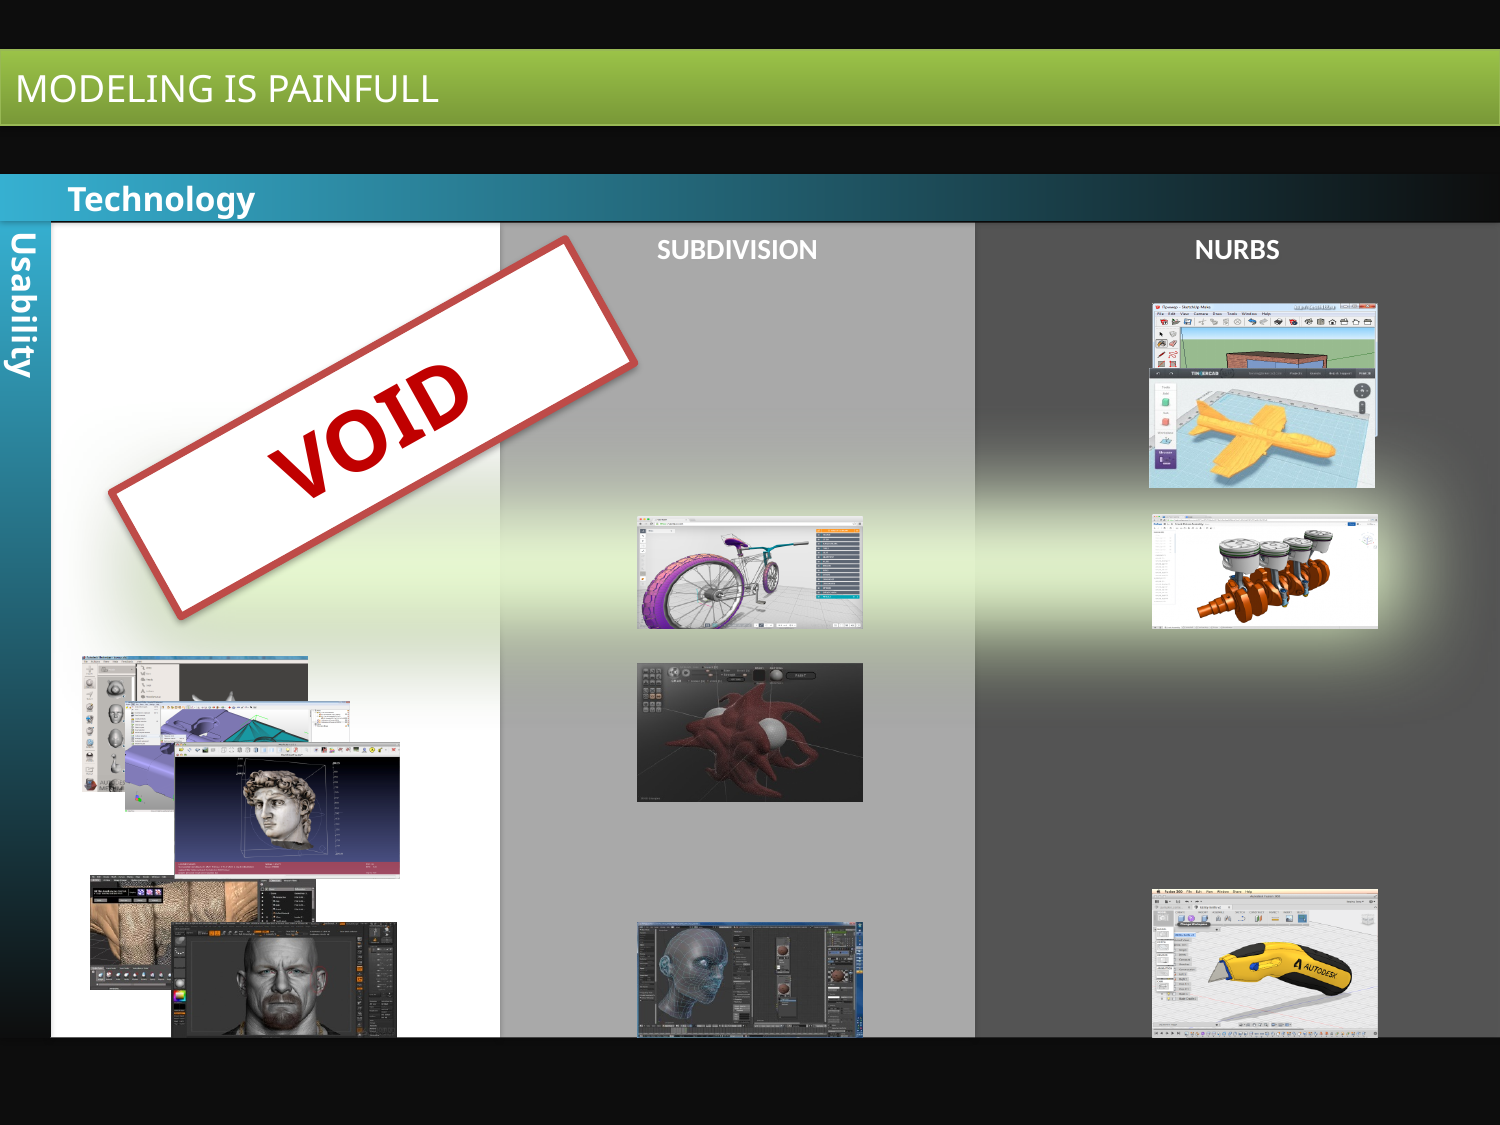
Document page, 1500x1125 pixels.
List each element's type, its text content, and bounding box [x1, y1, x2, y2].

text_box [0, 174, 1500, 1038]
text_box MODELING IS PAINFULL [0, 49, 1500, 126]
